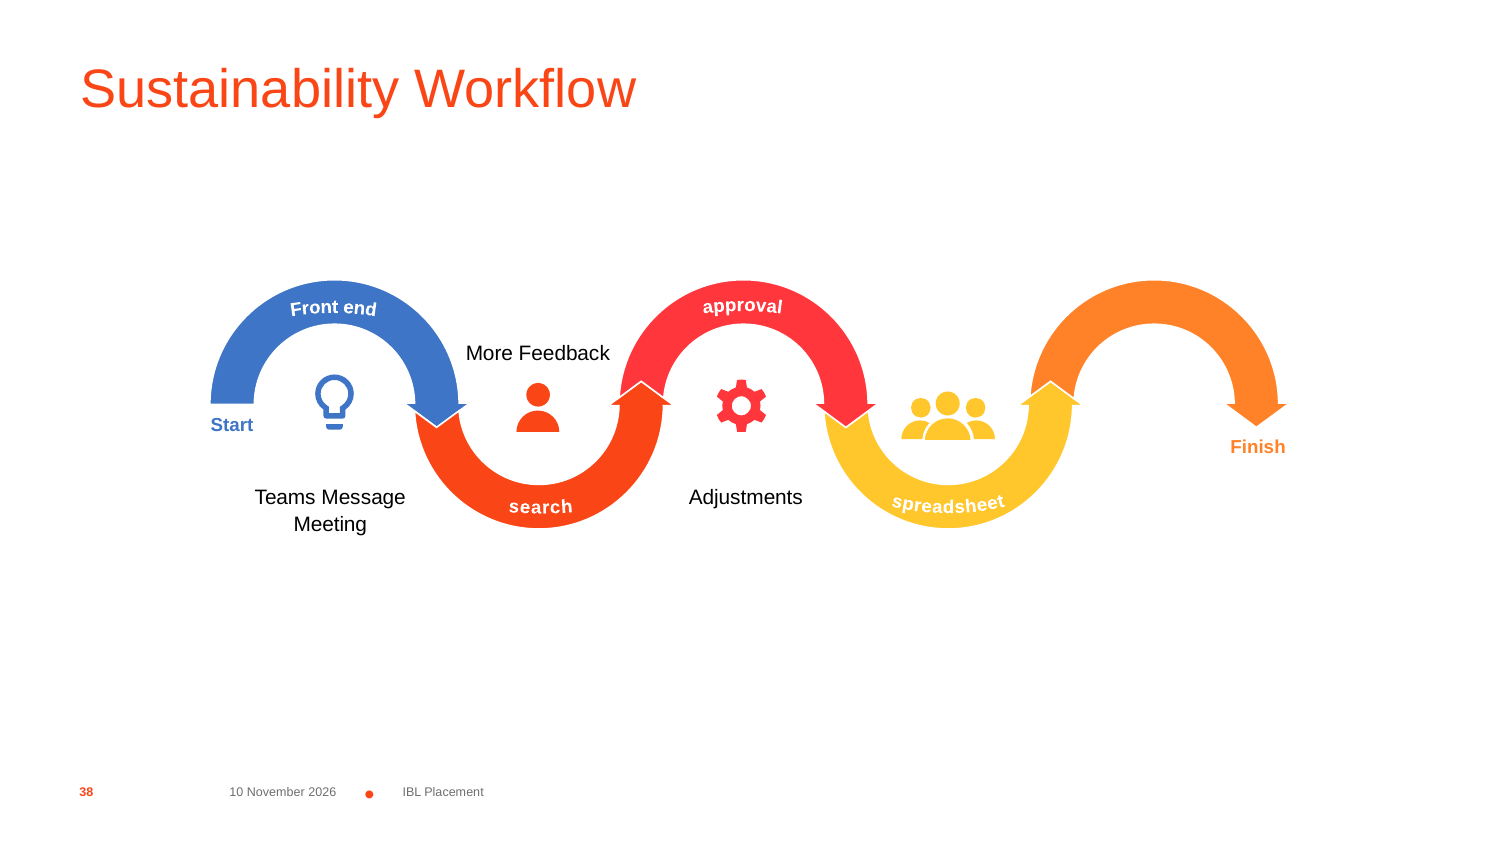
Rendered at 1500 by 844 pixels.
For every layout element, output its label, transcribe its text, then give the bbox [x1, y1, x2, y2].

text_box [619, 279, 879, 428]
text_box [901, 391, 995, 440]
text_box More Feedback [455, 337, 621, 365]
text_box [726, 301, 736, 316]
text_box [209, 279, 470, 426]
text_box [414, 382, 675, 529]
text_box Adjustments [663, 481, 829, 509]
title Sustainability Workflow [79, 60, 1430, 152]
text_box Finish [1226, 434, 1290, 458]
text_box Teams Message Meeting [247, 481, 413, 536]
text_box [1029, 279, 1290, 428]
text_box Start [200, 413, 264, 436]
text_box [823, 382, 1084, 529]
text_box [326, 424, 343, 430]
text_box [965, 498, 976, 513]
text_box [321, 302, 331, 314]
text_box [716, 379, 767, 432]
text_box [315, 374, 354, 419]
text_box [516, 382, 560, 432]
